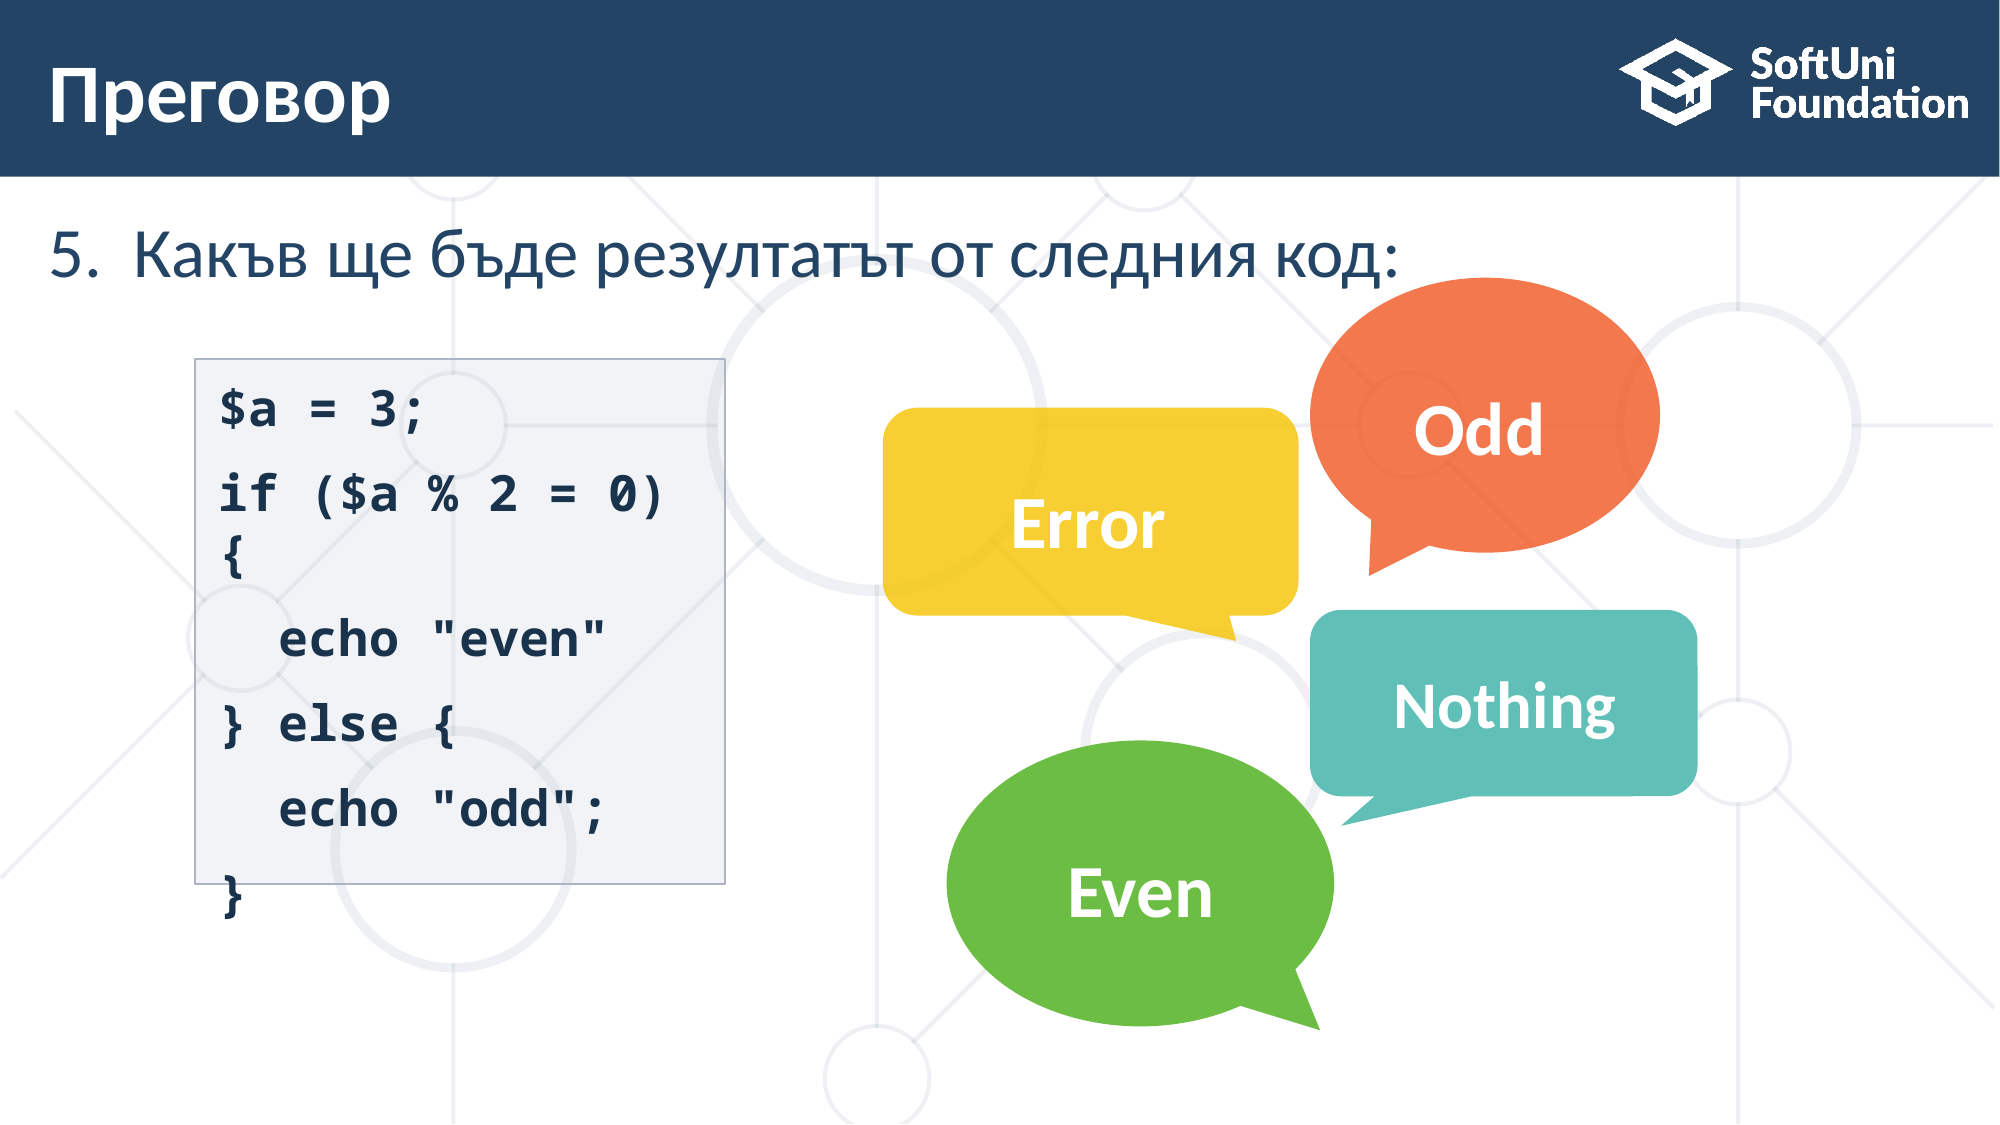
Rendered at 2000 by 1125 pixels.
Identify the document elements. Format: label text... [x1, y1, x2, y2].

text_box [946, 740, 1335, 1027]
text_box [882, 407, 1299, 616]
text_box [1309, 609, 1698, 797]
title Преговор [31, 16, 1591, 162]
list Какъв ще бъде резултатът от следния код: [31, 196, 1969, 1047]
list $a = 3; if ($a % 2 = 0) { echo "even" } else { echo "odd"; } [194, 358, 726, 885]
picture [1618, 38, 1968, 126]
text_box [1309, 277, 1661, 553]
